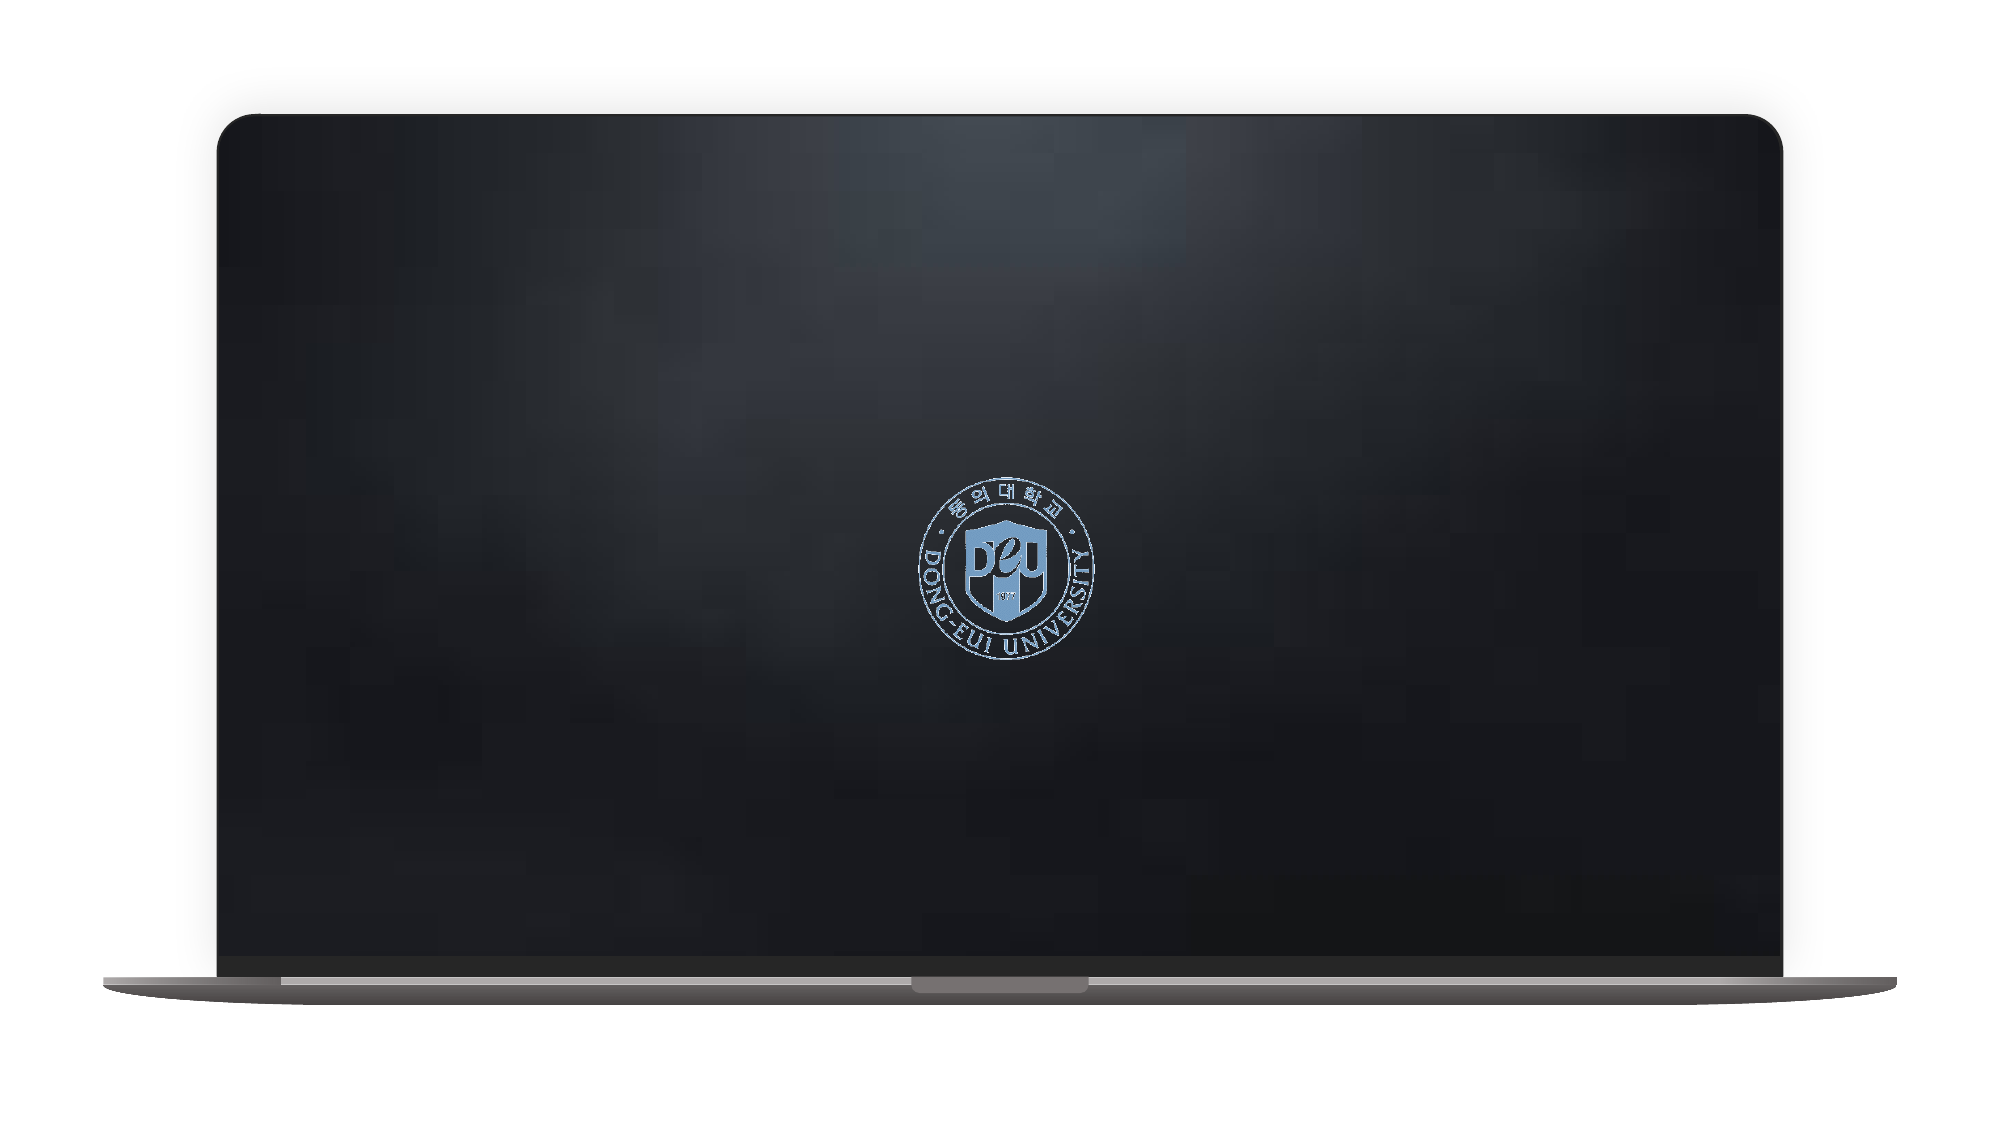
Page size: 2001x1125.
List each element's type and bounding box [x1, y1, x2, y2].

picture [218, 116, 1780, 957]
text_box [103, 116, 1897, 1006]
